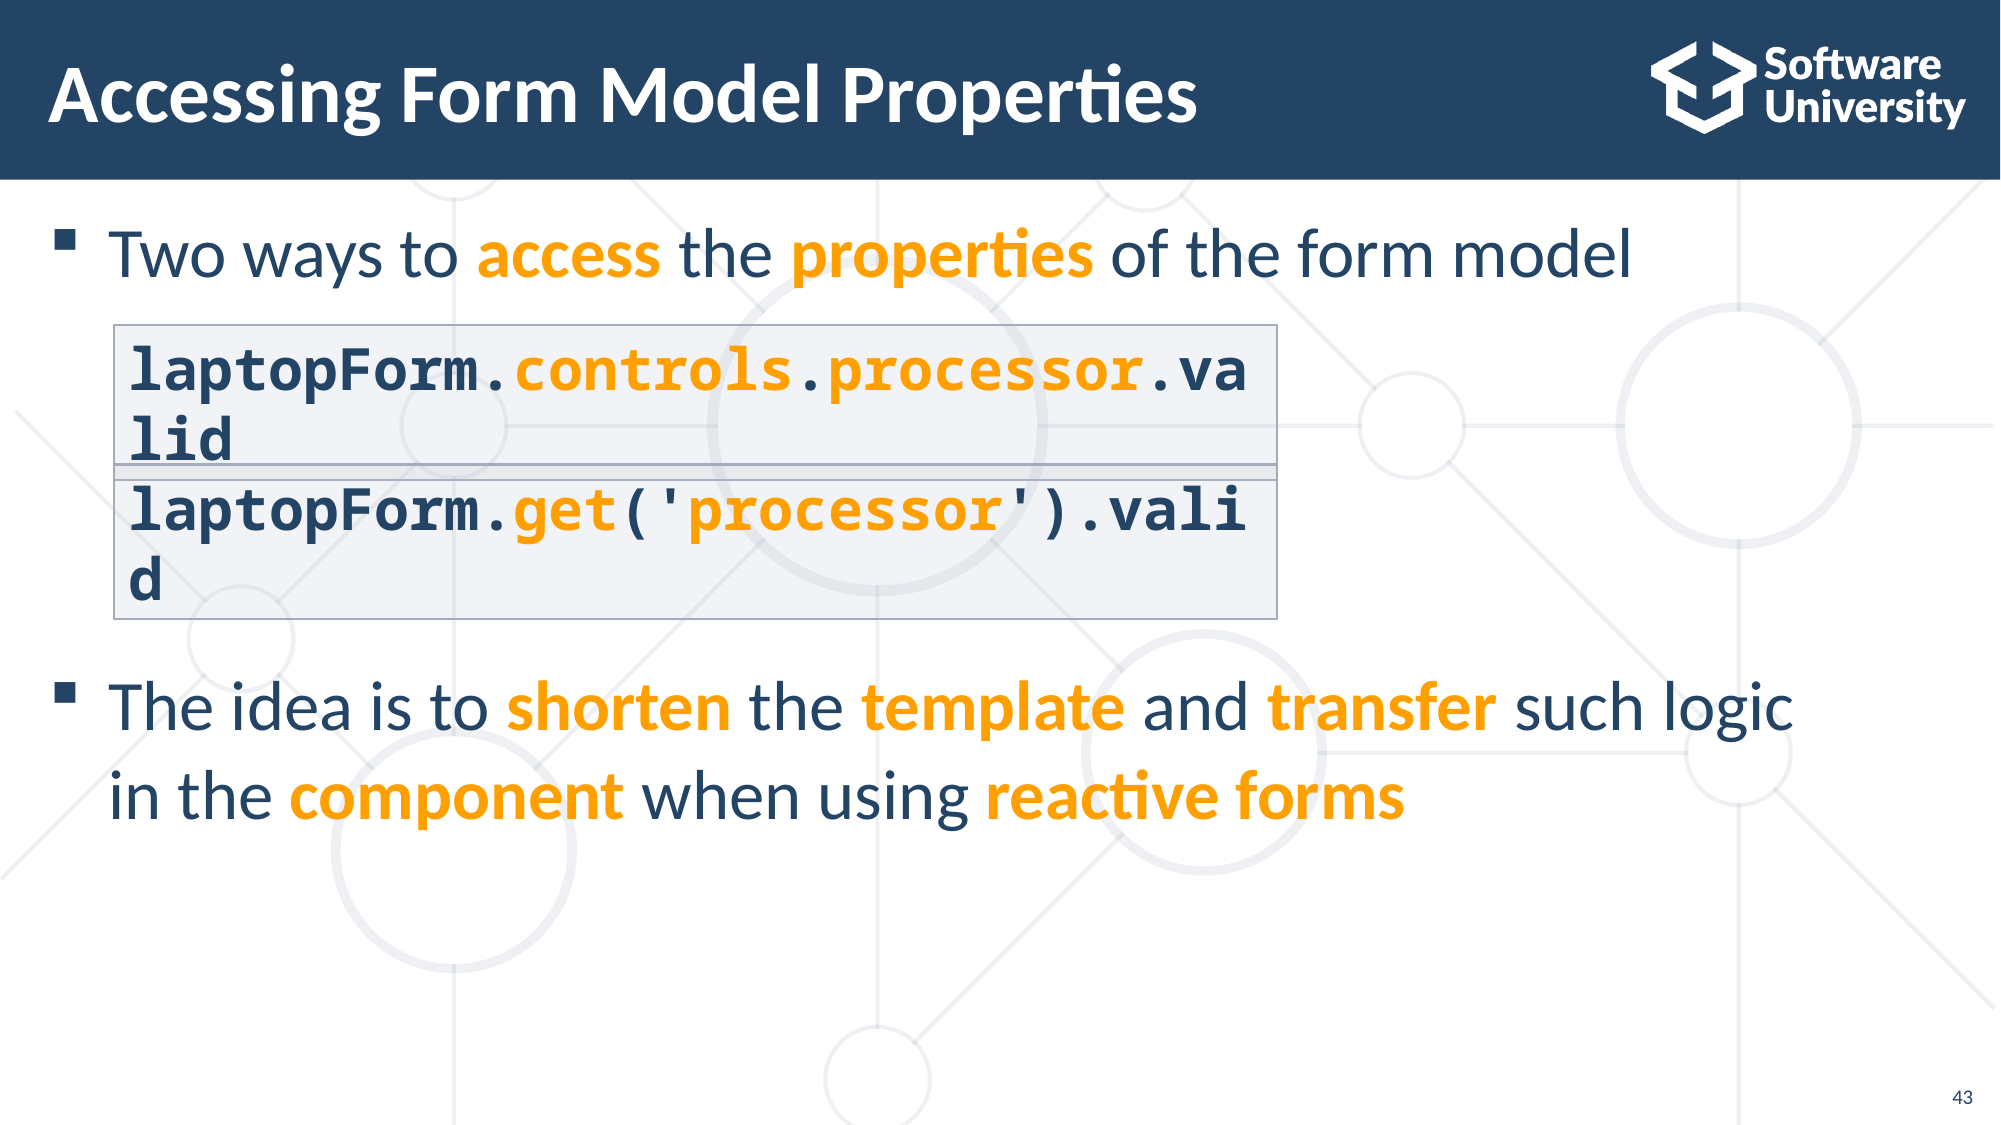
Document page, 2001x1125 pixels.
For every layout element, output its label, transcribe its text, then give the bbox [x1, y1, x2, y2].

text_box laptopForm.get('processor').valid [114, 464, 1277, 620]
slide_number 43 [1927, 1067, 1989, 1117]
list Two ways to access the properties of the form model The idea is to shorten the template and transfer such logic in the component when using reactive forms [31, 196, 1875, 1035]
picture [1651, 41, 1966, 134]
text_box laptopForm.controls.processor.valid [114, 325, 1277, 464]
title Accessing Form Model Properties [31, 16, 1625, 162]
